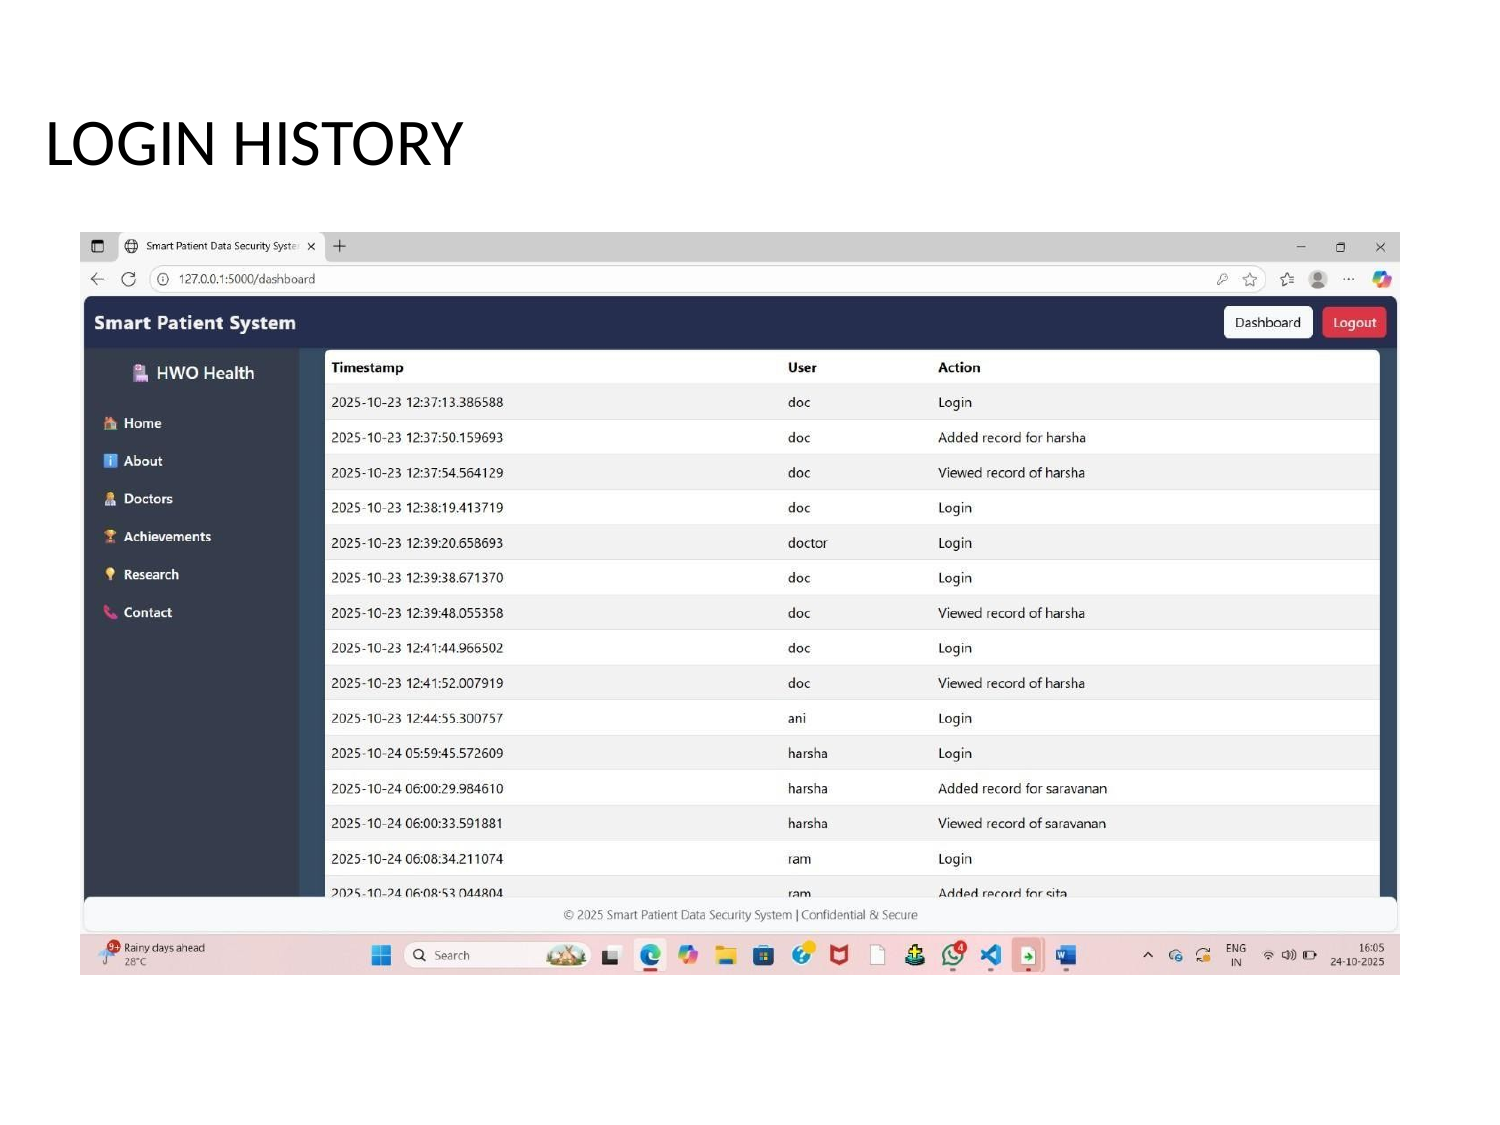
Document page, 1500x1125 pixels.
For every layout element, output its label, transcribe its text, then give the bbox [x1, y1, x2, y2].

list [80, 232, 1400, 976]
title LOGIN HISTORY [0, 45, 1425, 233]
